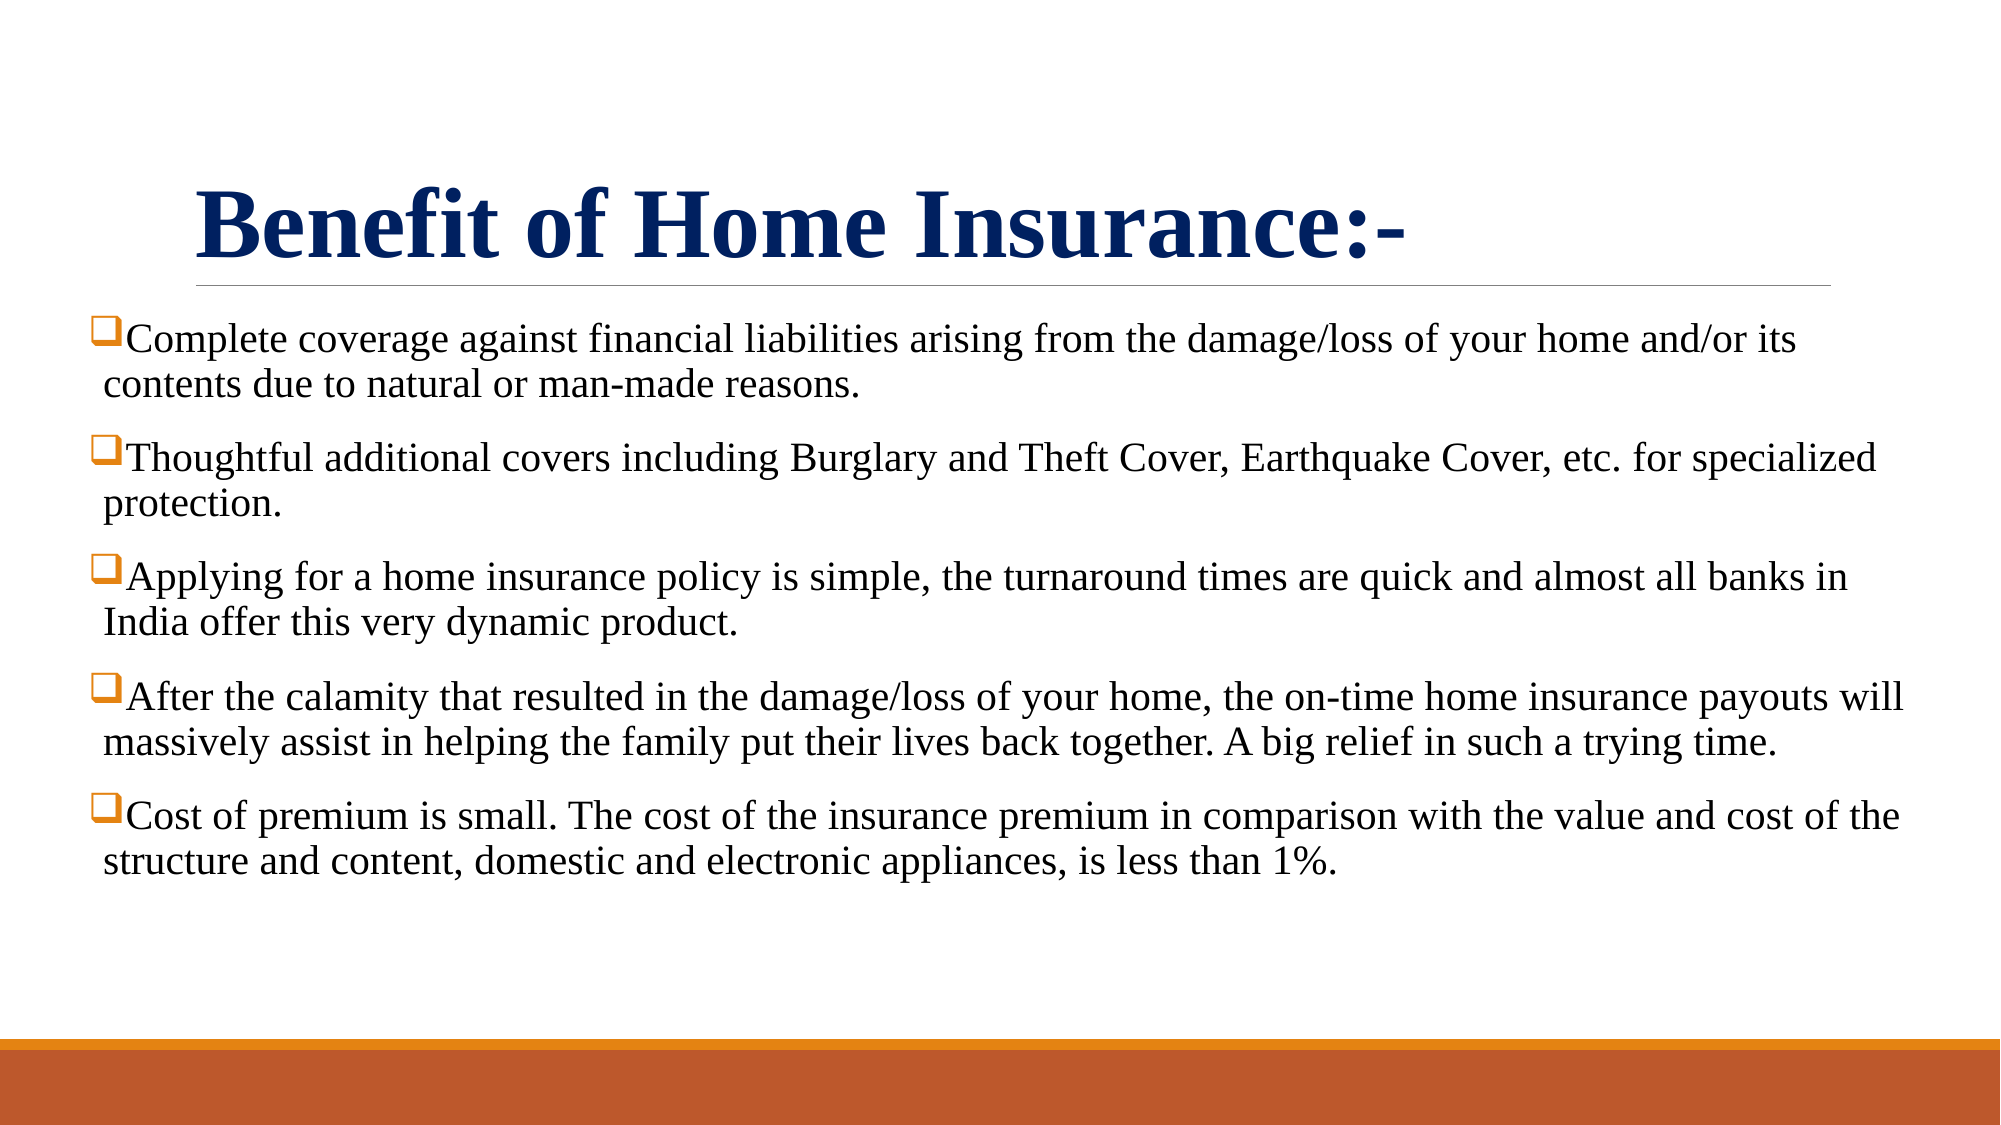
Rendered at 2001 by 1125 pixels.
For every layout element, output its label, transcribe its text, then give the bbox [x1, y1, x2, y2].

list Complete coverage against financial liabilities arising from the damage/loss of your home and/or its contents due to natural or man-made reasons. Thoughtful additional covers including Burglary and Theft Cover, Earthquake Cover, etc. for specialized protection. Applying for a home insurance policy is simple, the turnaround times are quick and almost all banks in India offer this very dynamic product. After the calamity that resulted in the damage/loss of your home, the on-time home insurance payouts will massively assist in helping the family put their lives back together. A big relief in such a trying time. Cost of premium is small. The cost of the insurance premium in comparison with the value and cost of the structure and content, domestic and electronic appliances, is less than 1%. [88, 309, 1922, 970]
title Benefit of Home Insurance:- [180, 47, 1830, 285]
